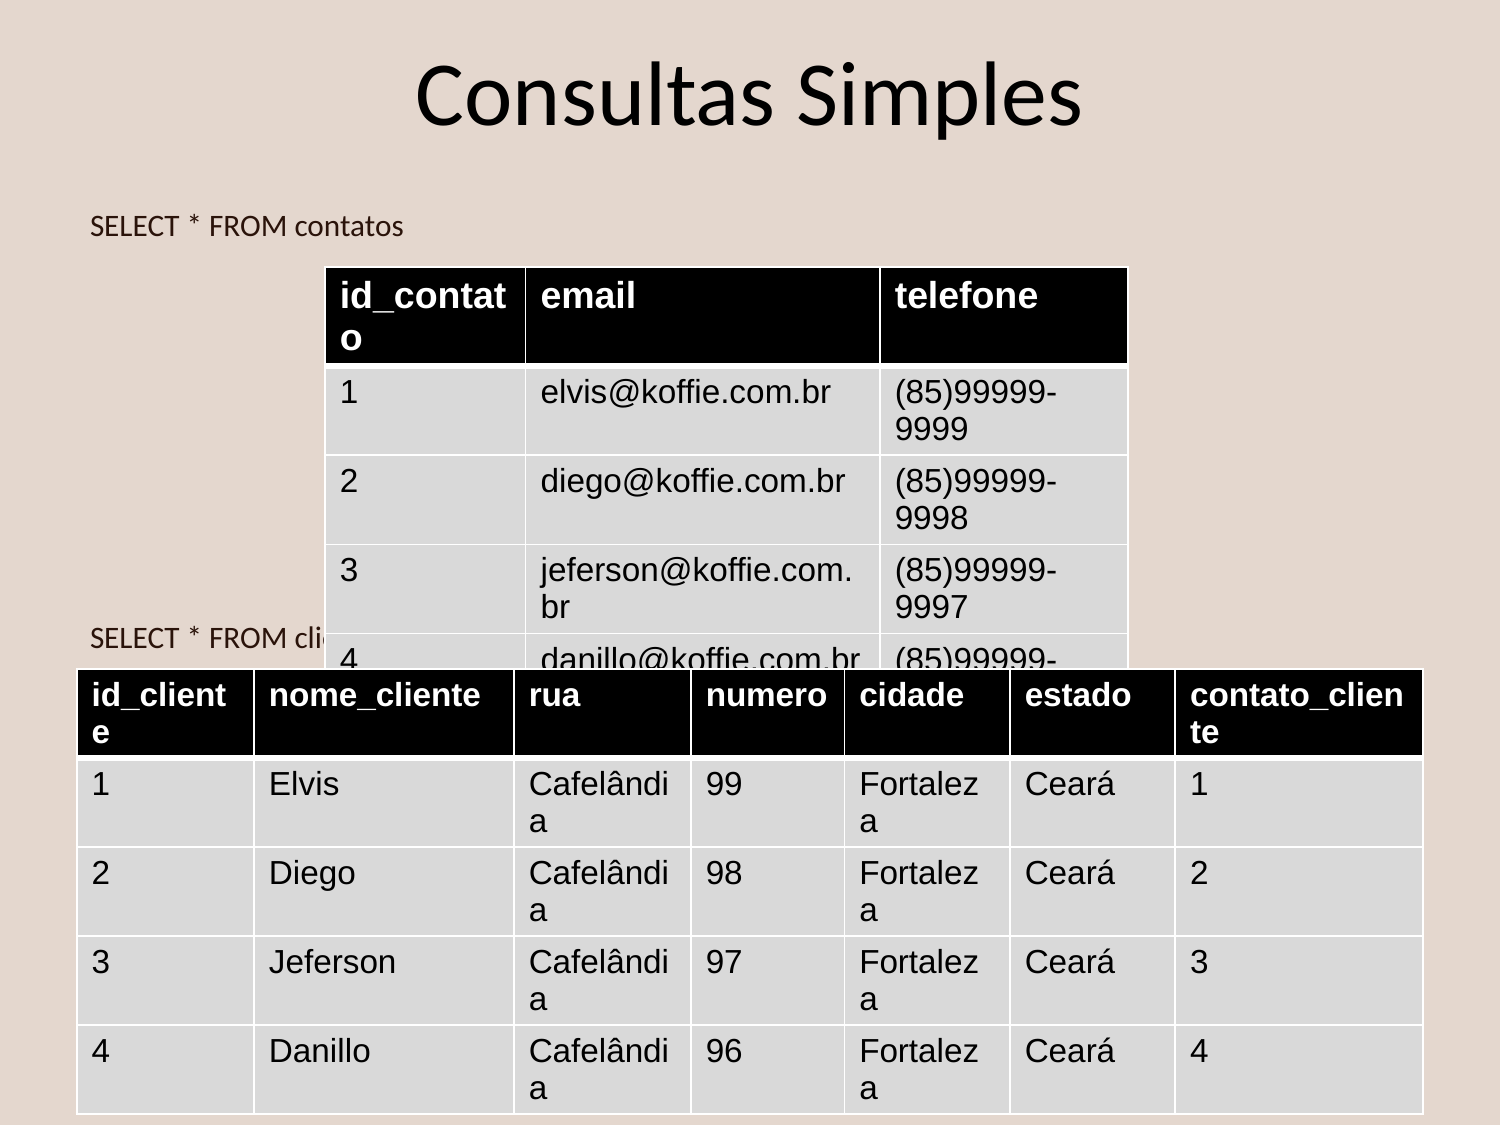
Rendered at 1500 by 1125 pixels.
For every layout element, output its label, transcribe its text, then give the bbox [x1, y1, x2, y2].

table_header estado [1011, 670, 1174, 755]
table_cell 3 [1176, 937, 1422, 1024]
table_cell 2 [326, 456, 525, 544]
table_cell 1 [1176, 761, 1422, 846]
table_cell Ceará [1011, 1026, 1174, 1113]
table_header numero [692, 670, 844, 755]
table_cell Ceará [1011, 848, 1174, 935]
table_cell danillo@koffie.com.br [526, 634, 879, 668]
table_cell 3 [326, 545, 525, 633]
list SELECT * FROM contatos SELECT * FROM clientes [75, 198, 1425, 1106]
table_cell Cafelândia [515, 1026, 690, 1113]
table_cell 96 [692, 1026, 844, 1113]
table_cell (85)99999-9999 [881, 369, 1127, 454]
table_cell 3 [78, 937, 253, 1024]
table_cell elvis@koffie.com.br [526, 369, 879, 454]
table_cell Ceará [1011, 761, 1174, 846]
table_cell 97 [692, 937, 844, 1024]
table_cell (85)99999-9998 [881, 456, 1127, 544]
table_cell Fortaleza [845, 1026, 1009, 1113]
table_cell Elvis [255, 761, 513, 846]
table_cell (85)99999-9997 [881, 545, 1127, 633]
table_cell Cafelândia [515, 848, 690, 935]
table_cell Jeferson [255, 937, 513, 1024]
table_cell 1 [326, 369, 525, 454]
table_header nome_cliente [255, 670, 513, 755]
table_cell Fortaleza [845, 848, 1009, 935]
table_cell Ceará [1011, 937, 1174, 1024]
table_cell Cafelândia [515, 937, 690, 1024]
table_header id_cliente [78, 670, 253, 755]
table_cell jeferson@koffie.com.br [526, 545, 879, 633]
table_cell Fortaleza [845, 761, 1009, 846]
table_header id_contato [326, 268, 525, 363]
title Consultas Simples [75, 0, 1425, 183]
table_header email [526, 268, 879, 363]
table_cell diego@koffie.com.br [526, 456, 879, 544]
table_cell 1 [78, 761, 253, 846]
table_cell Diego [255, 848, 513, 935]
table_header cidade [845, 670, 1009, 755]
table_cell Fortaleza [845, 937, 1009, 1024]
table_header rua [515, 670, 690, 755]
table_cell 2 [1176, 848, 1422, 935]
table_cell 4 [1176, 1026, 1422, 1113]
table_cell 98 [692, 848, 844, 935]
table_header contato_cliente [1176, 670, 1422, 755]
table_cell (85)99999-9996 [881, 634, 1127, 668]
table_cell Cafelândia [515, 761, 690, 846]
table_cell 99 [692, 761, 844, 846]
table_cell 4 [78, 1026, 253, 1113]
table_header telefone [881, 268, 1127, 363]
table_cell Danillo [255, 1026, 513, 1113]
table_cell 4 [326, 634, 525, 668]
table_cell 2 [78, 848, 253, 935]
